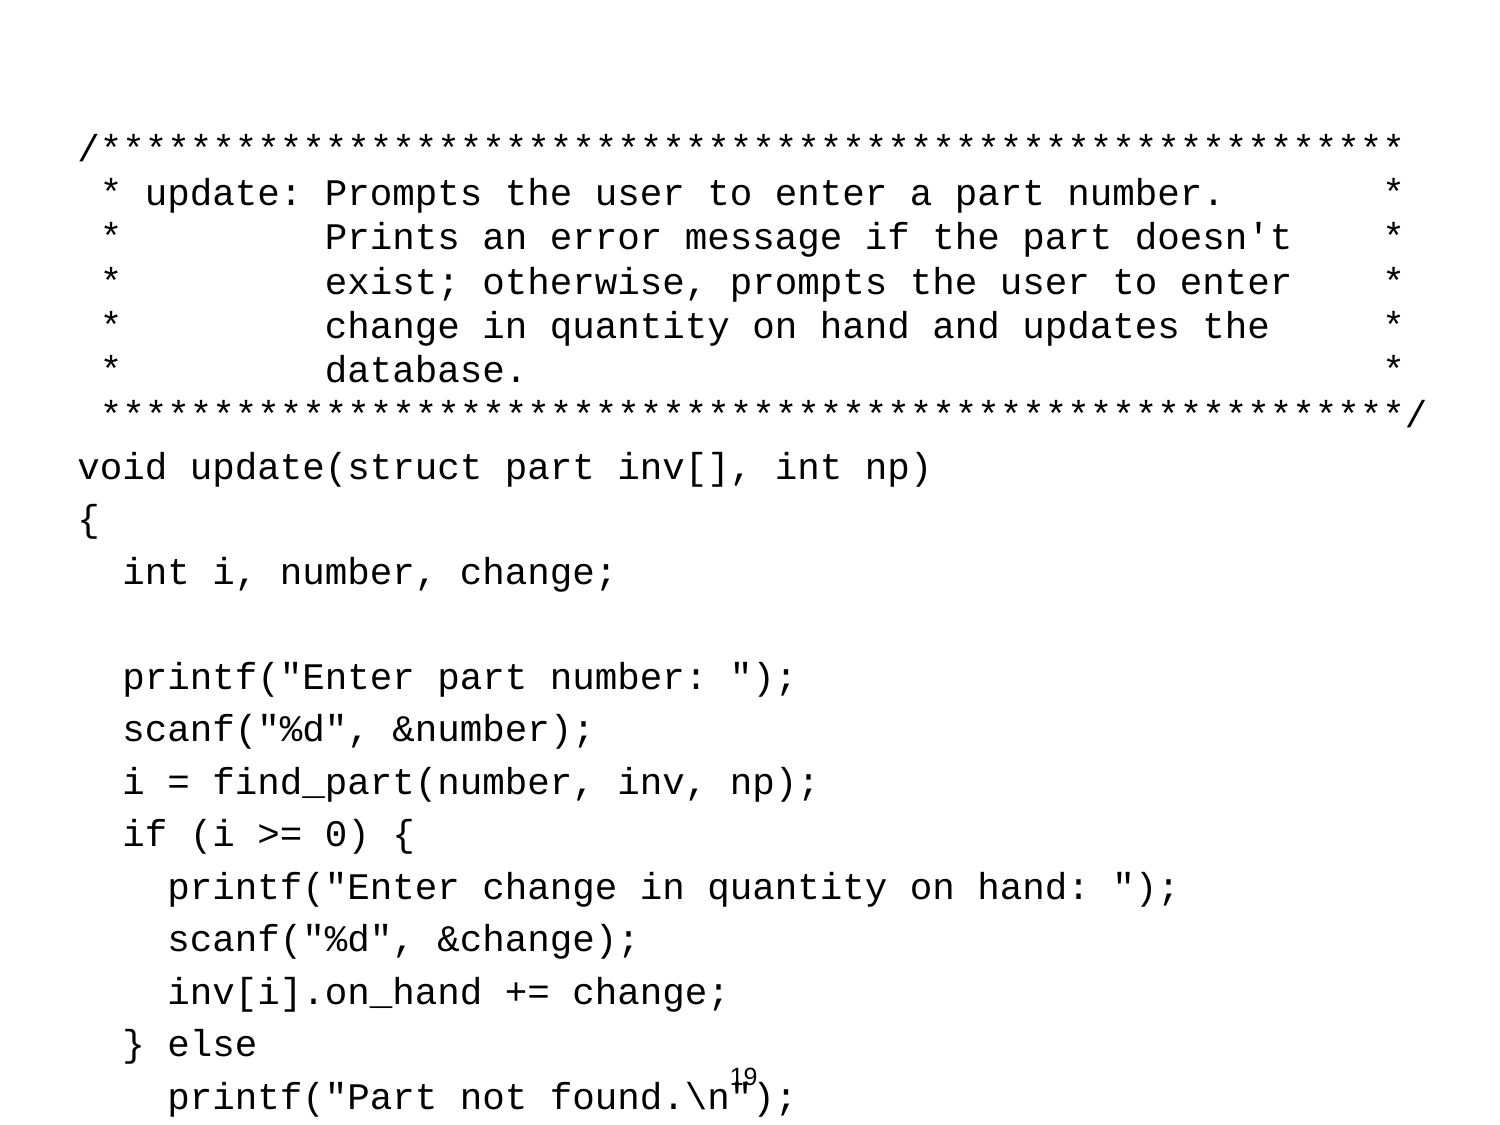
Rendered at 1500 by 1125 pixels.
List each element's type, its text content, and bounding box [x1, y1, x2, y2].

text_box 19 [687, 1050, 800, 1100]
list /********************************************************** * update: Prompts the user to enter a part number. * * Prints an error message if the part doesn't * * exist; otherwise, prompts the user to enter * * change in quantity on hand and updates the * * database. * **********************************************************/ void update(struct part inv[], int np) { int i, number, change; printf("Enter part number: "); scanf("%d", &number); i = find_part(number, inv, np); if (i >= 0) { printf("Enter change in quantity on hand: "); scanf("%d", &change); inv[i].on_hand += change; } else printf("Part not found.\n"); } [62, 125, 1450, 1038]
